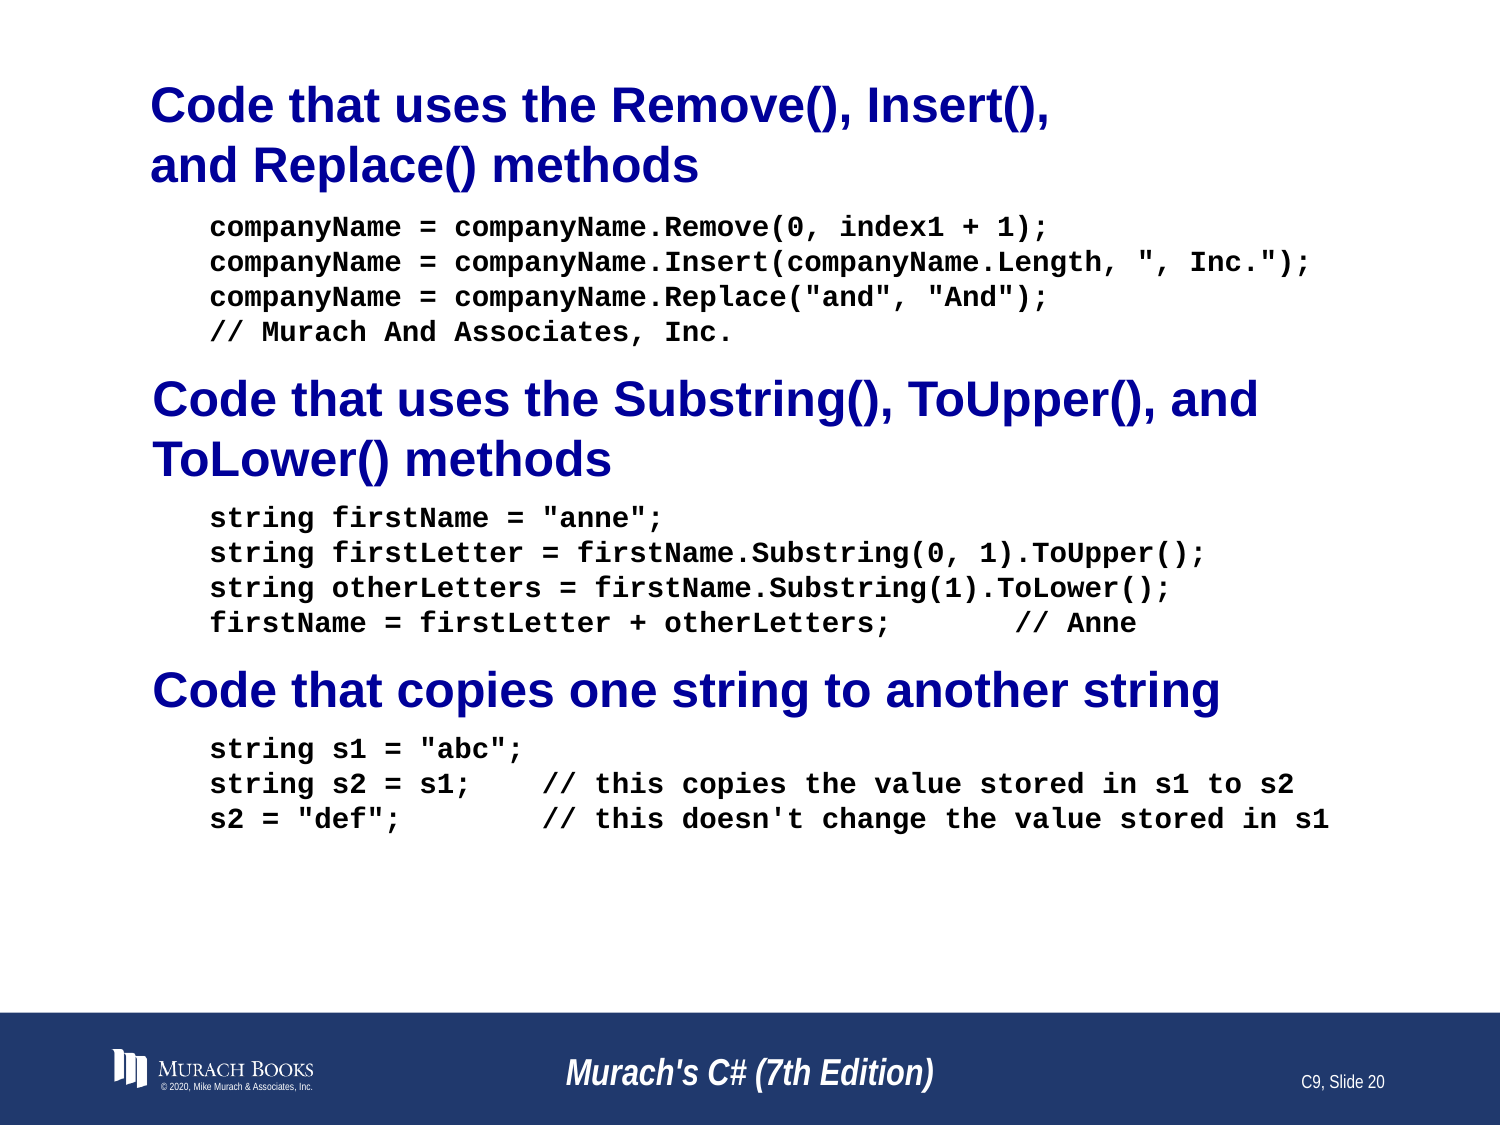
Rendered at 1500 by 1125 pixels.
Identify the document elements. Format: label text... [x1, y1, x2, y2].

list companyName = companyName.Remove(0, index1 + 1); companyName = companyName.Insert(companyName.Length, ", Inc."); companyName = companyName.Replace("and", "And"); // Murach And Associates, Inc. Code that uses the Substring(), ToUpper(), and ToLower() methods string firstName = "anne"; string firstLetter = firstName.Substring(0, 1).ToUpper(); string otherLetters = firstName.Substring(1).ToLower(); firstName = firstLetter + otherLetters; // Anne Code that copies one string to another string string s1 = "abc"; string s2 = s1; // this copies the value stored in s1 to s2 s2 = "def"; // this doesn't change the value stored in s1 [137, 200, 1350, 1000]
slide_number C9, Slide 20 [1087, 1025, 1400, 1100]
title Code that uses the Remove(), Insert(), and Replace() methods [150, 72, 1350, 194]
slide_number Murach's C# (7th Edition) [463, 1025, 1050, 1100]
footer © 2020, Mike Murach & Associates, Inc. [12, 1025, 463, 1100]
